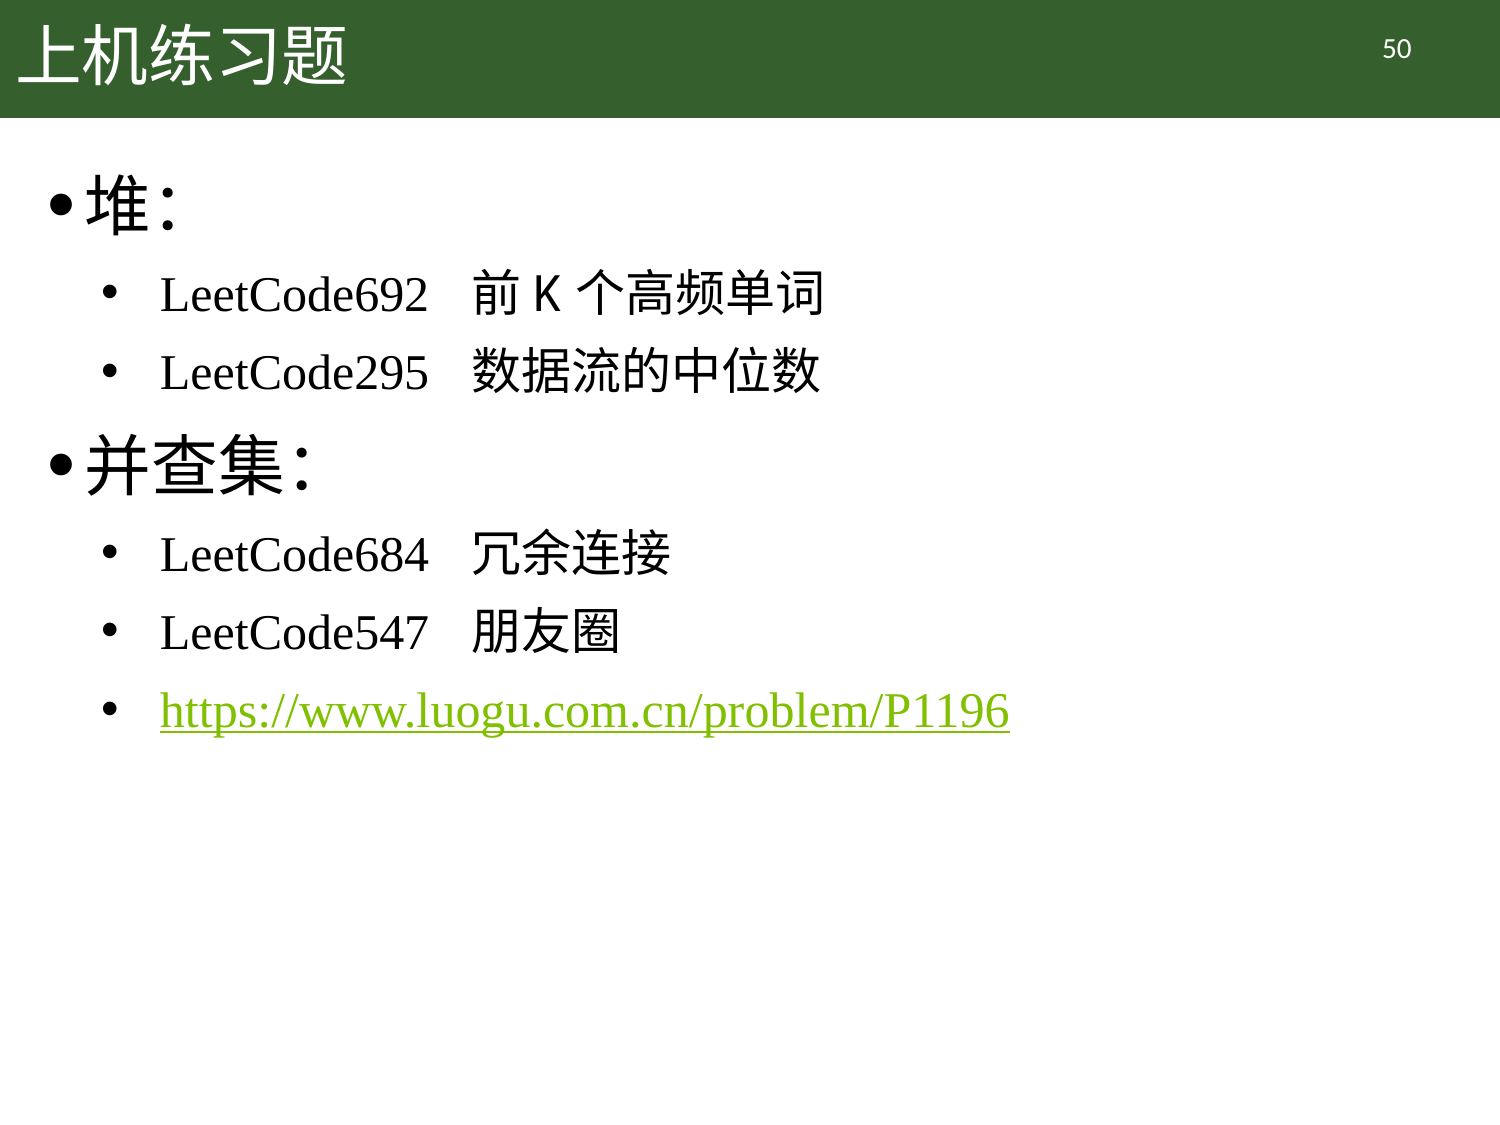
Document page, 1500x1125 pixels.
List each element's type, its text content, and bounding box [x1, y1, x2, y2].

list 堆： LeetCode692 前K个高频单词 LeetCode295 数据流的中位数 并查集： LeetCode684 冗余连接 LeetCode547 朋友圈 https://www.luogu.com.cn/problem/P1196 [32, 132, 1469, 1104]
slide_number 50 [1306, 21, 1487, 82]
title 上机练习题 [0, 0, 1294, 119]
